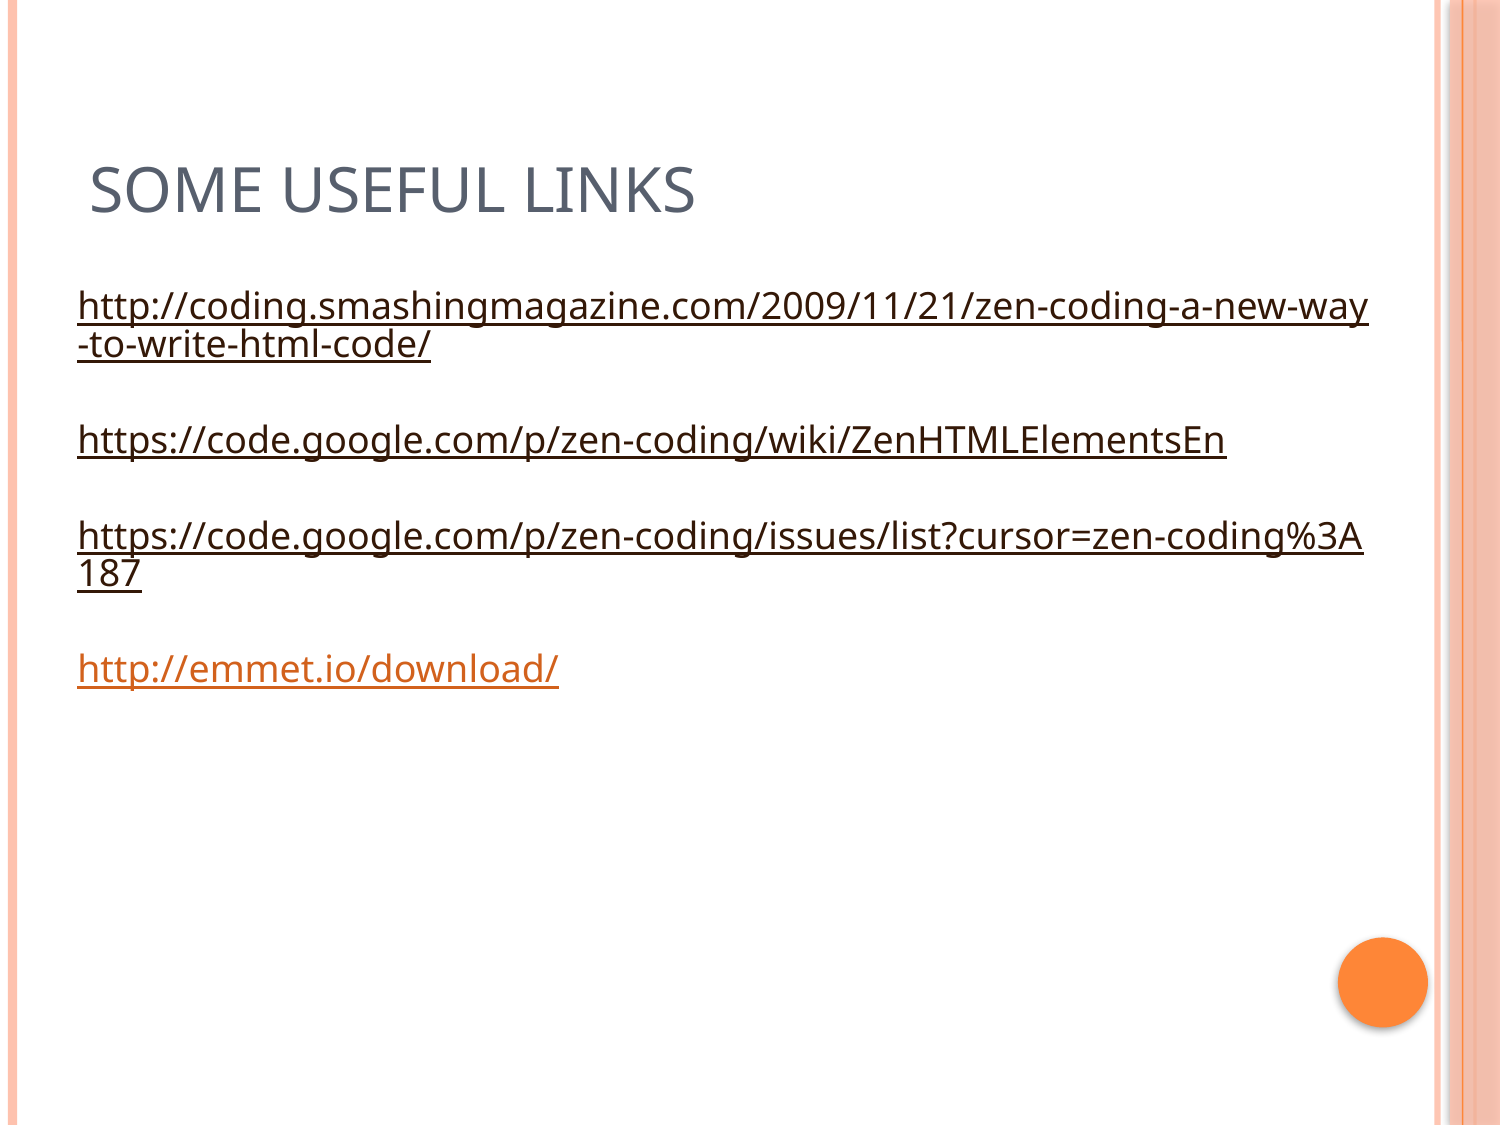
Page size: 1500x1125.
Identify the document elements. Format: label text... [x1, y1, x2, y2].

text_box http://coding.smashingmagazine.com/2009/11/21/zen-coding-a-new-way-to-write-html-code/ https://code.google.com/p/zen-coding/wiki/ZenHTMLElementsEn https://code.google.com/p/zen-coding/issues/list?cursor=zen-coding%3A187 http://emmet.io/download/ [62, 274, 1388, 629]
title Some Useful Links [75, 45, 1300, 233]
